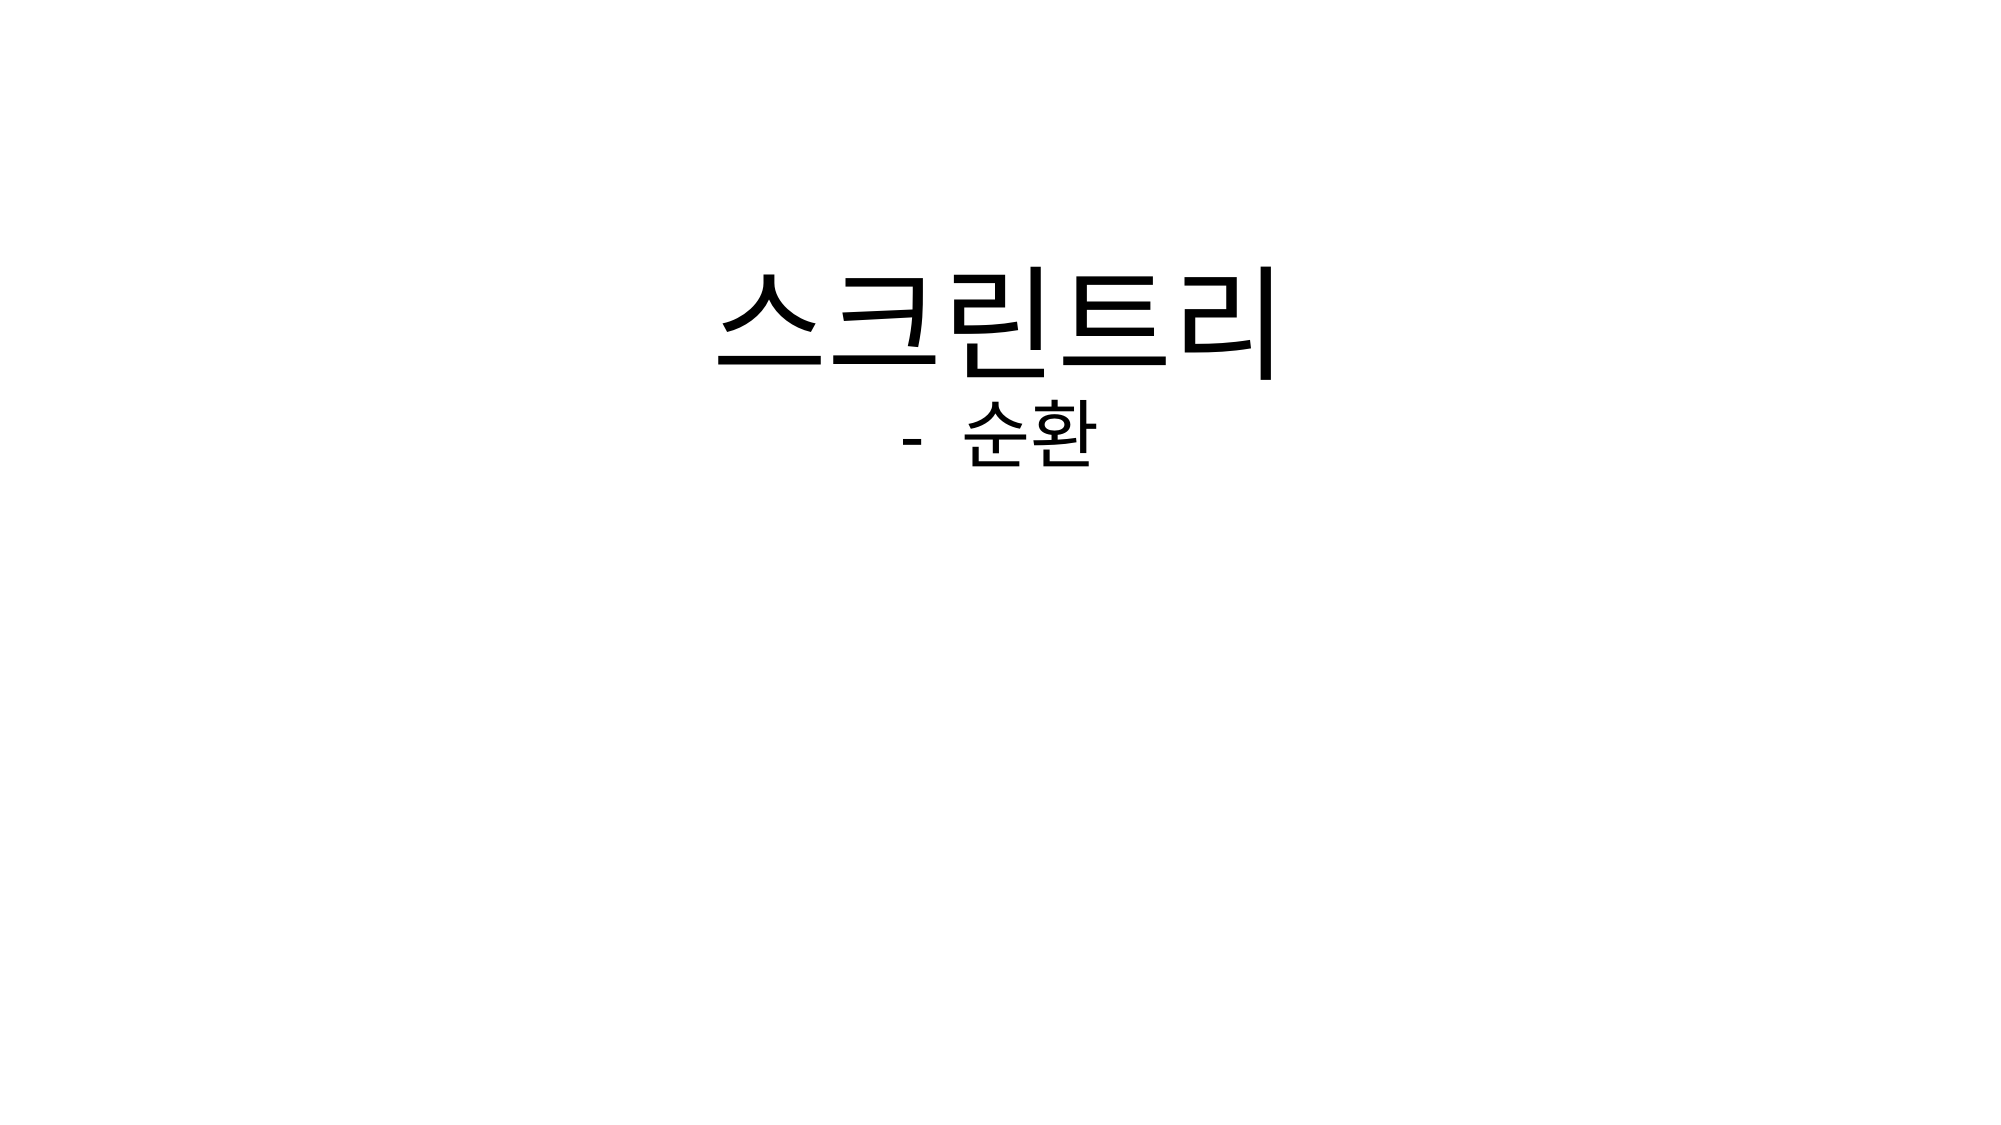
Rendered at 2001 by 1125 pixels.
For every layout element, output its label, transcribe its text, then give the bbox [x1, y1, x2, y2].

title 스크린트리 - 순환 [249, 184, 1750, 576]
